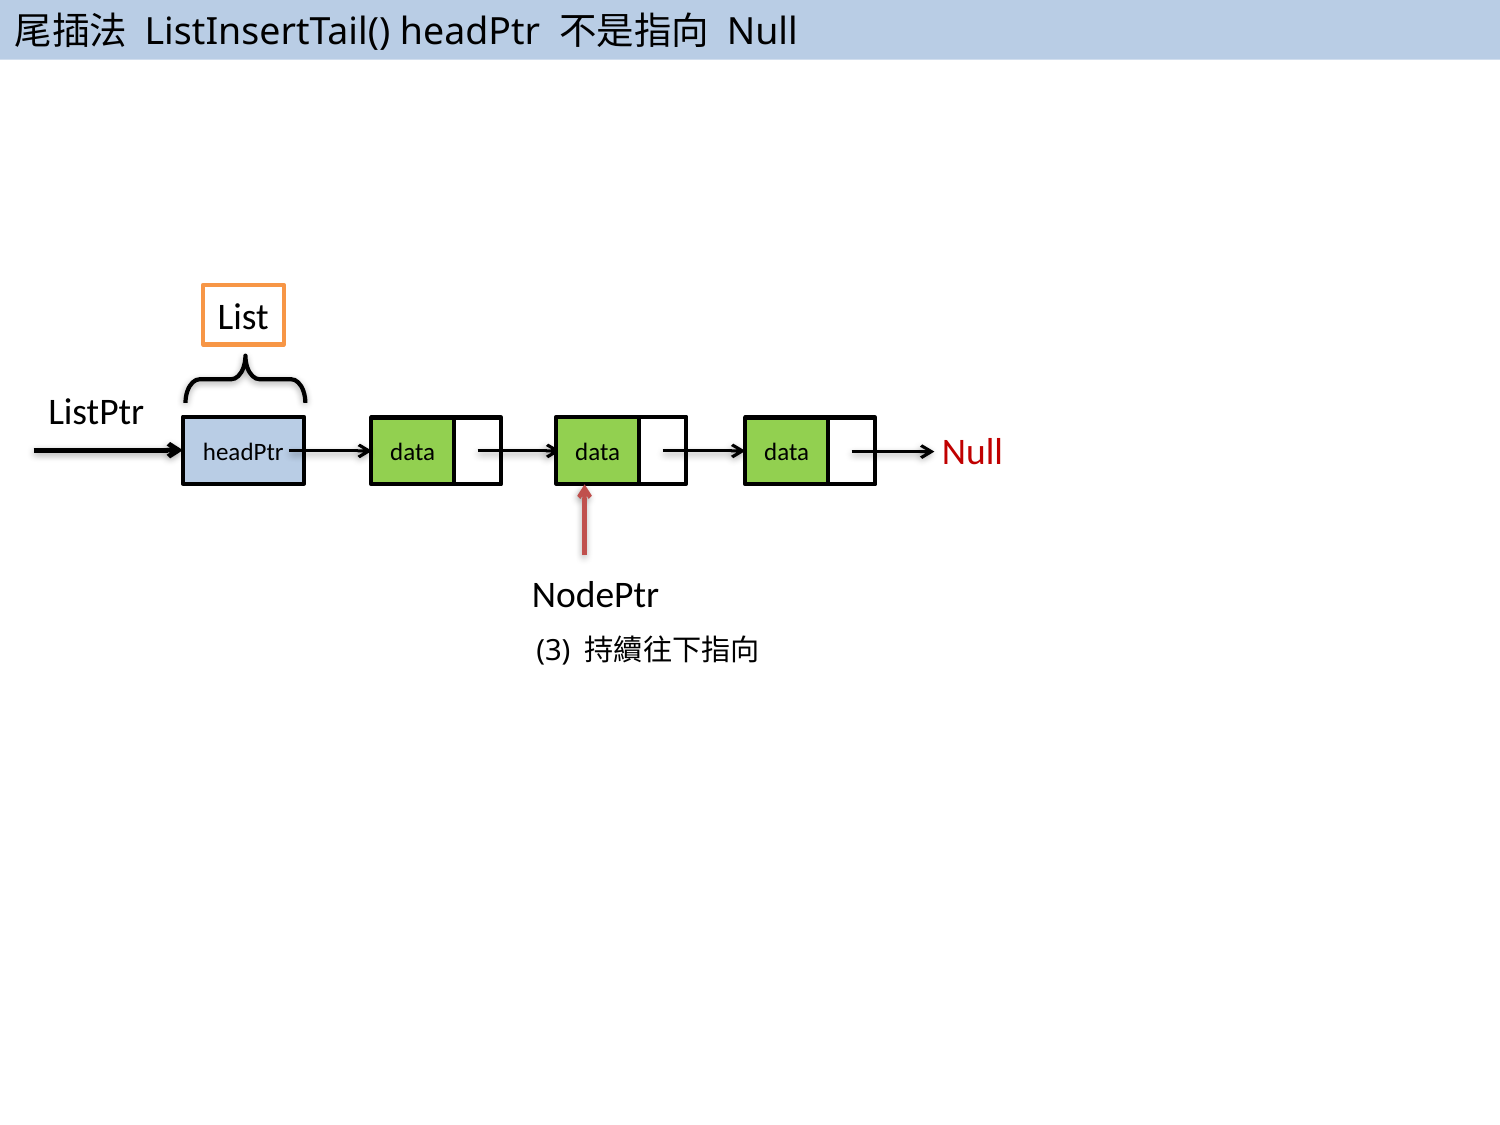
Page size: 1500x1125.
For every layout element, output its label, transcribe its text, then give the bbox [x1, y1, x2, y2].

text_box data [369, 415, 452, 486]
text_box data [554, 415, 637, 486]
text_box headPtr [181, 415, 306, 486]
text_box data [743, 415, 826, 486]
text_box [452, 415, 503, 486]
text_box [637, 415, 688, 486]
text_box ListPtr [33, 379, 162, 439]
text_box List [201, 283, 286, 347]
text_box (3) 持續往下指向 [521, 623, 1109, 674]
text_box [826, 415, 877, 486]
text_box NodePtr [517, 562, 679, 623]
text_box 尾插法 ListInsertTail() headPtr 不是指向 Null [0, 0, 1500, 60]
text_box [183, 353, 308, 403]
text_box Null [927, 419, 1022, 480]
